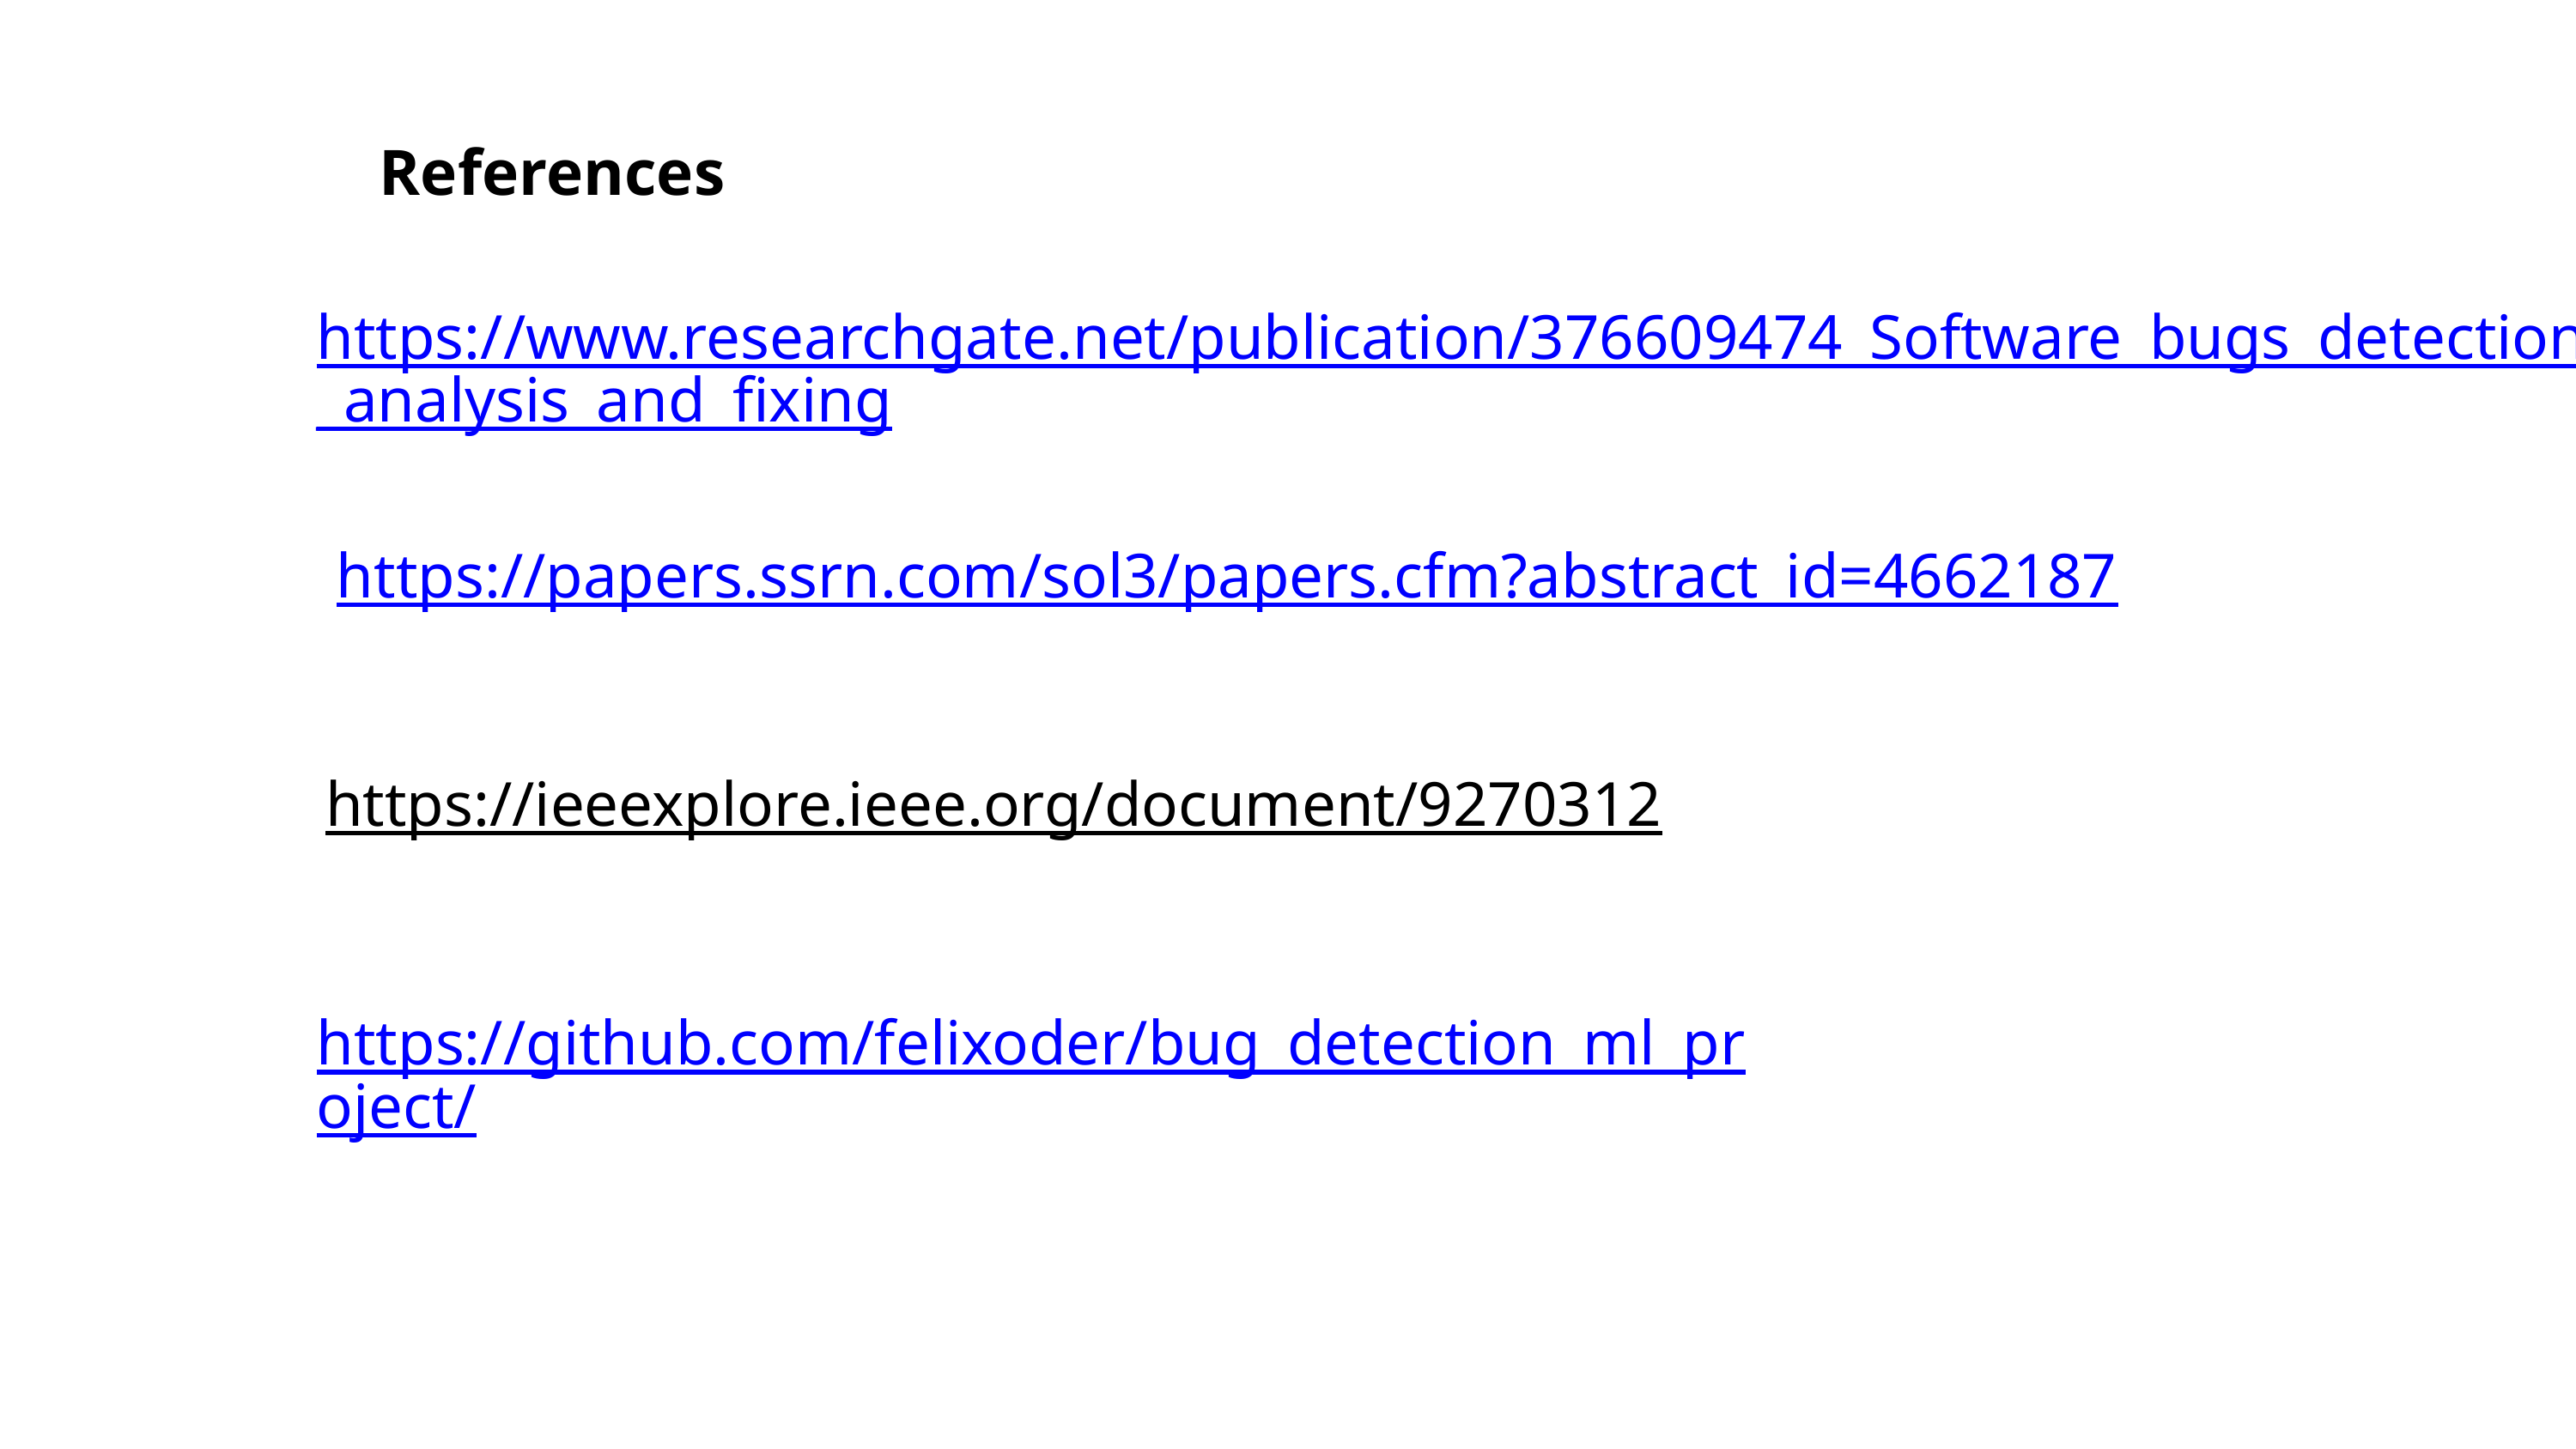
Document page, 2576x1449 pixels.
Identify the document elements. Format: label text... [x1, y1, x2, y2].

text_box References [316, 119, 788, 208]
text_box https://github.com/felixoder/bug_detection_ml_project/ [316, 1002, 1772, 1088]
text_box https://www.researchgate.net/publication/376609474_Software_bugs_detection_analysis_and_fixing [316, 295, 2576, 381]
text_box https://papers.ssrn.com/sol3/papers.cfm?abstract_id=4662187 [316, 534, 2139, 620]
text_box https://ieeexplore.ieee.org/document/9270312 [316, 753, 1672, 839]
